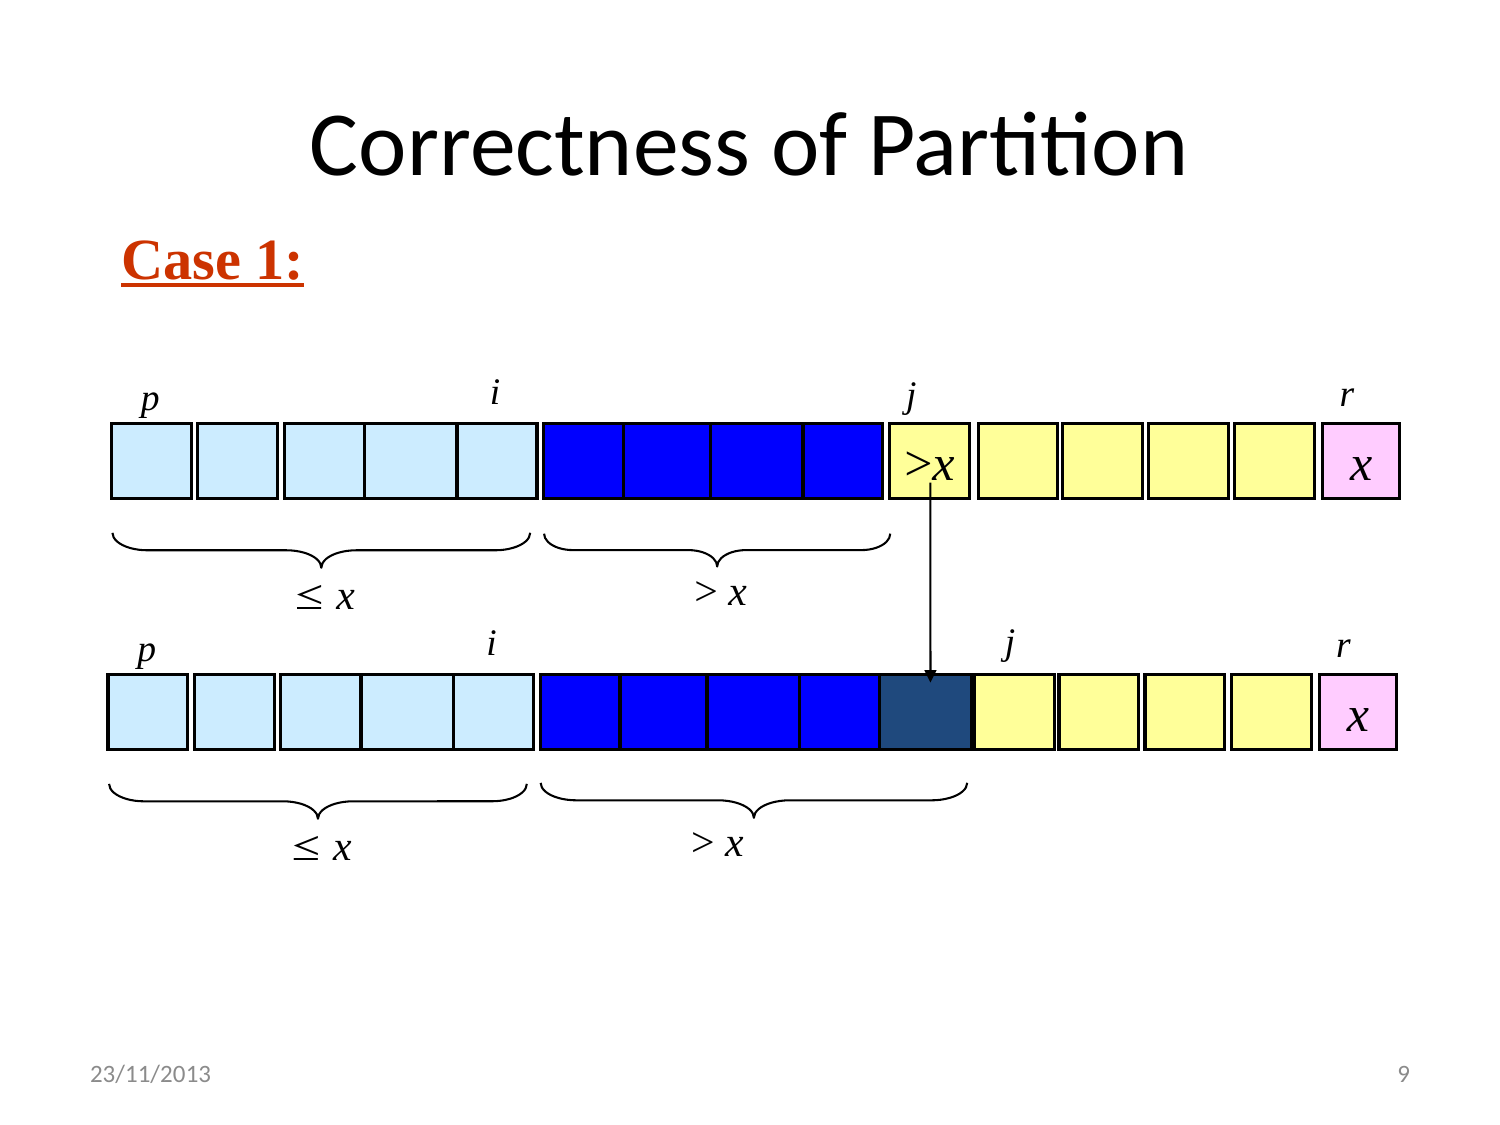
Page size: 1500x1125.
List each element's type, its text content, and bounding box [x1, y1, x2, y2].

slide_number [75, 1042, 425, 1103]
title Correctness of Partition [75, 45, 1425, 233]
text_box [105, 482, 1399, 877]
text_box Case 1: [106, 214, 320, 299]
slide_number 9 [1074, 1042, 1425, 1103]
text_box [109, 359, 1402, 484]
